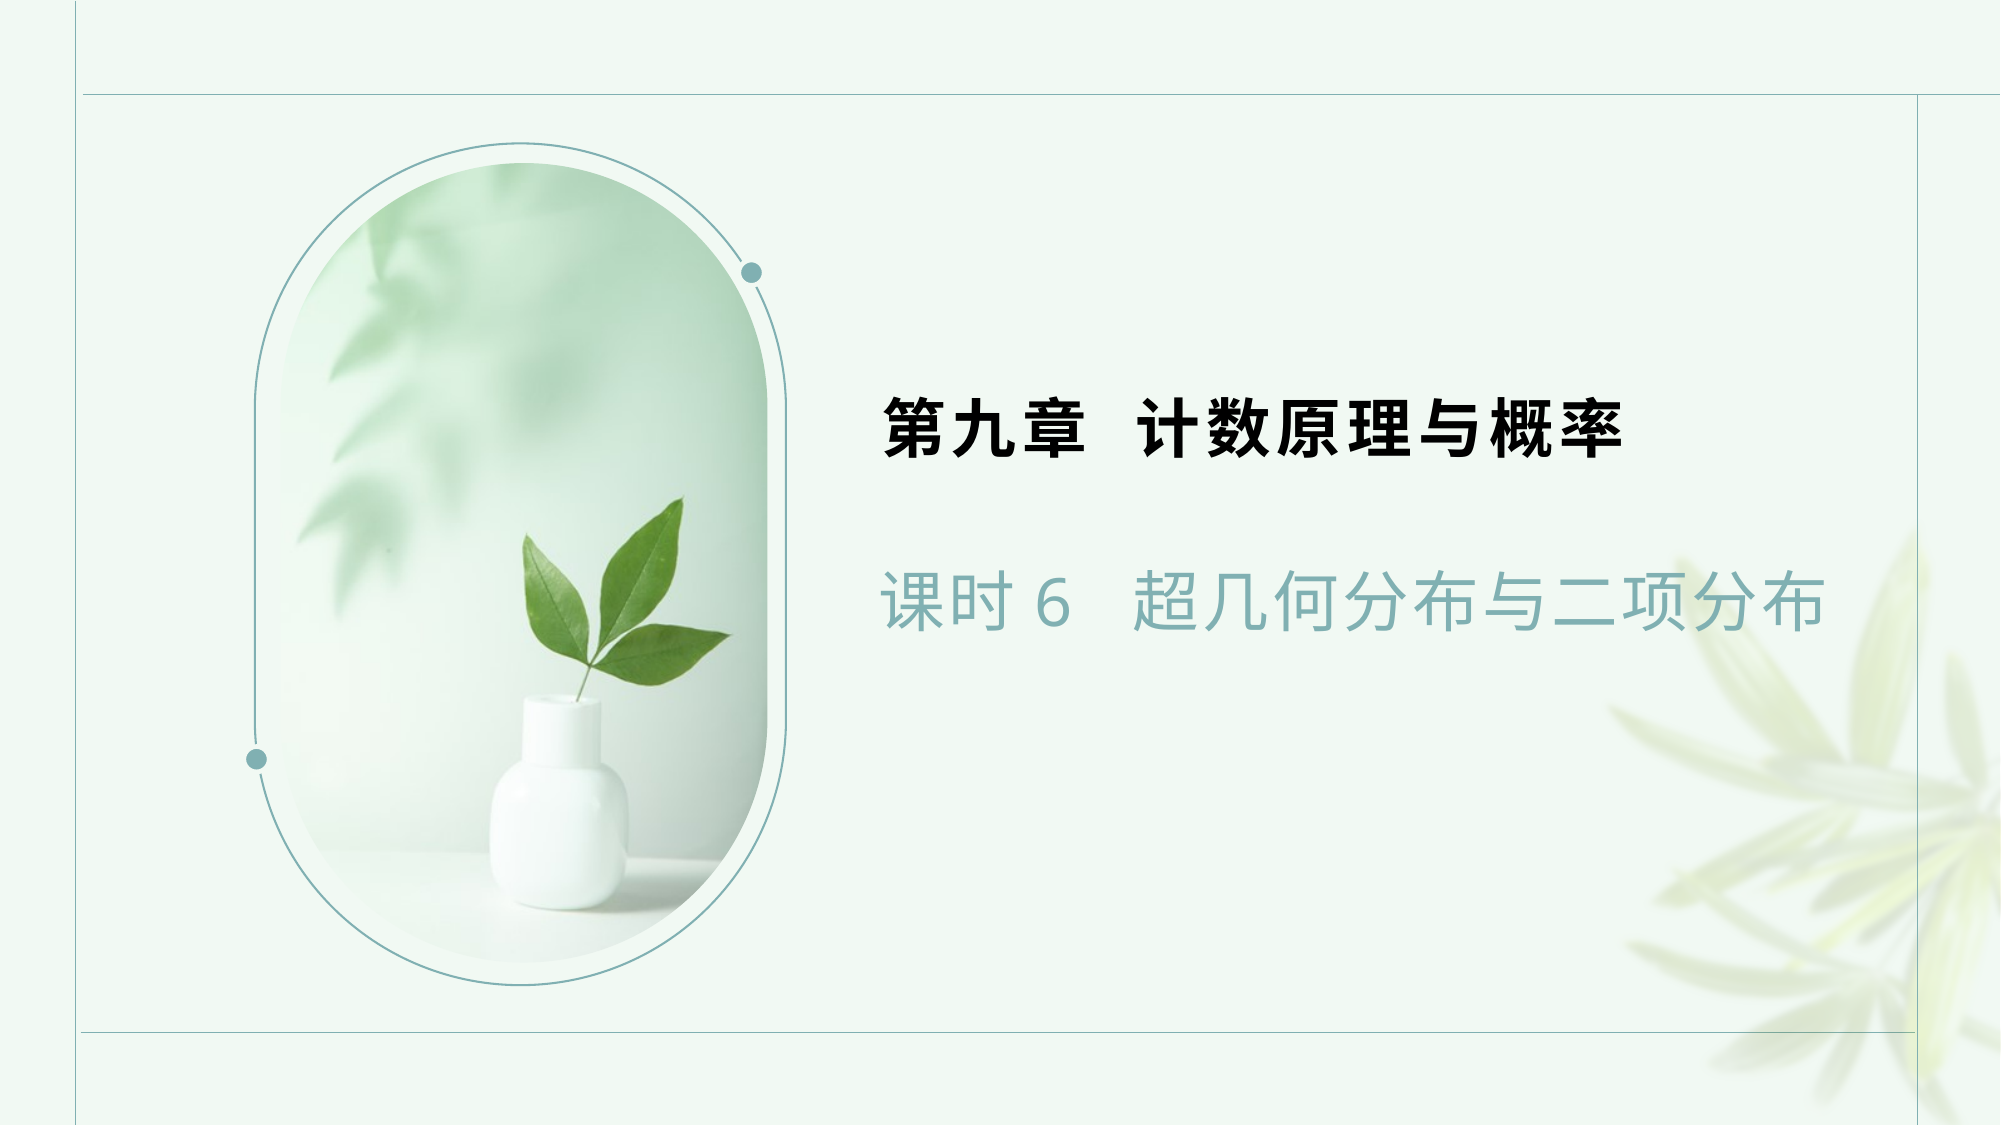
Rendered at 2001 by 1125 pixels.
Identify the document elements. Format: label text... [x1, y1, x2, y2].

list 第九章 计数原理与概率 [881, 382, 1909, 472]
list 课时6 超几何分布与二项分布 [879, 519, 1864, 730]
picture [280, 163, 768, 963]
